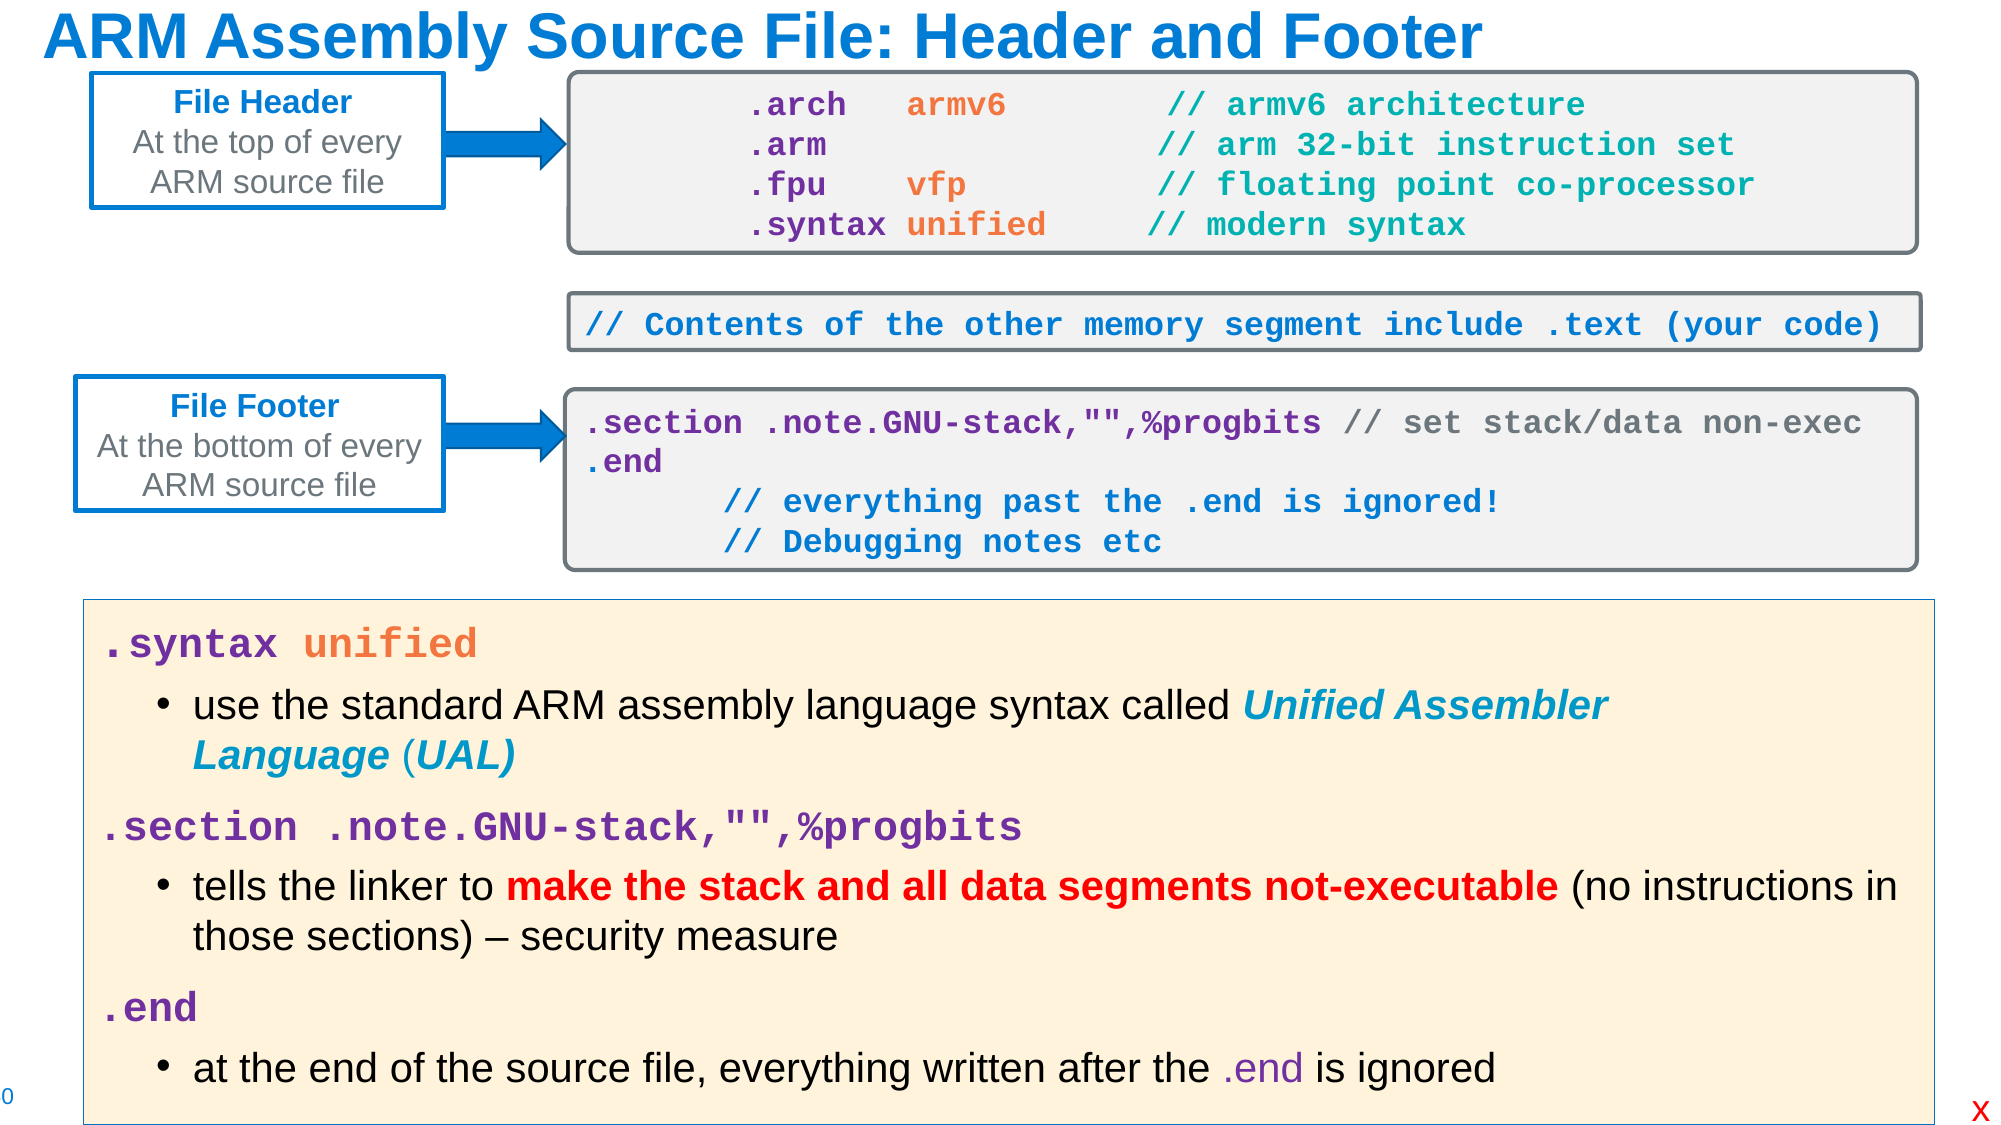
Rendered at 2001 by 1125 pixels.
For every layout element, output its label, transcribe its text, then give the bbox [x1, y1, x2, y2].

text_box File Header At the top of every ARM source file [91, 73, 444, 208]
text_box File Footer At the bottom of every ARM source file [75, 376, 444, 511]
text_box // Contents of the other memory segment include .text (your code) [568, 293, 1921, 351]
text_box [444, 408, 567, 463]
text_box .arch armv6 // armv6 architecture .arm // arm 32-bit instruction set .fpu vfp // floating point co-processor .syntax unified // modern syntax [568, 71, 1917, 253]
list .syntax unified use the standard ARM assembly language syntax called Unified Assembler Language (UAL) .section .note.GNU-stack,"",%progbits tells the linker to make the stack and all data segments not-executable (no instructions in those sections) – security measure .end at the end of the source file, everything written after the .end is ignored [83, 599, 1935, 1125]
text_box .section .note.GNU-stack,"",%progbits // set stack/data non-exec .end // everything past the .end is ignored! // Debugging notes etc [564, 389, 1917, 571]
title ARM Assembly Source File: Header and Footer [27, 5, 1909, 80]
text_box x [1956, 1076, 2000, 1125]
text_box [444, 117, 567, 172]
